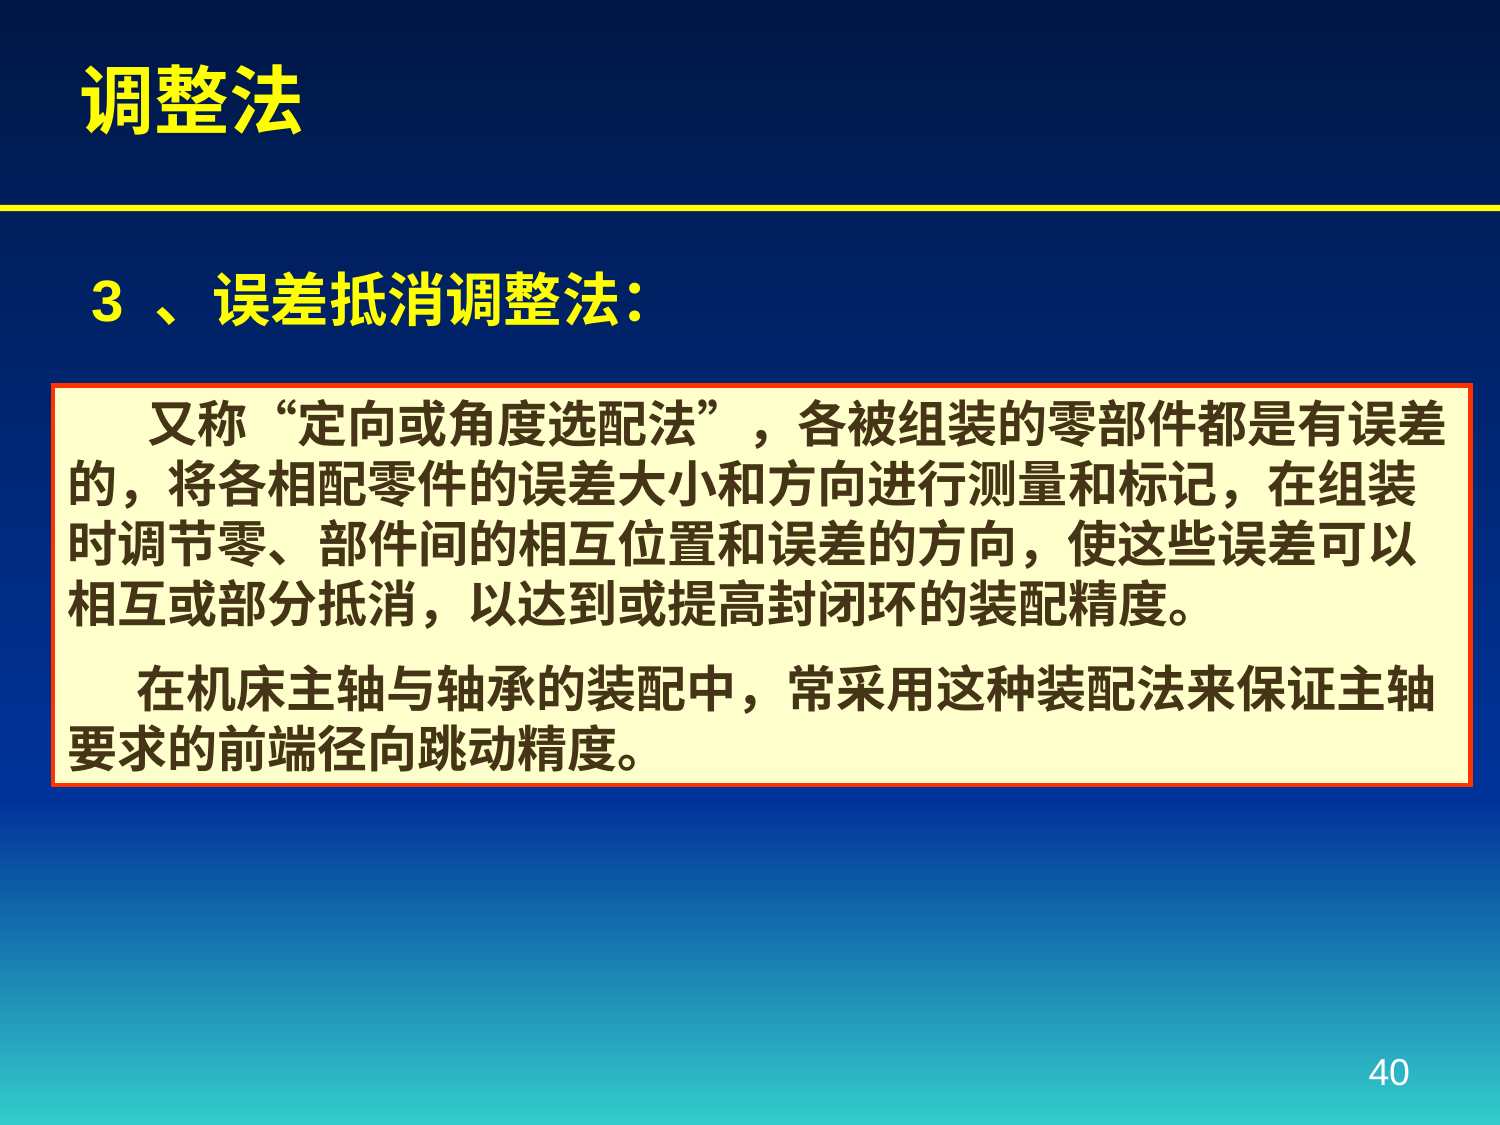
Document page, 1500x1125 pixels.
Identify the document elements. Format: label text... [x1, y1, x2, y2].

slide_number 40 [1074, 1024, 1426, 1101]
title 调整法 [64, 30, 1416, 167]
text_box 3 、误差抵消调整法： [76, 255, 751, 341]
text_box 又称“定向或角度选配法”，各被组装的零部件都是有误差的，将各相配零件的误差大小和方向进行测量和标记，在组装时调节零、部件间的相互位置和误差的方向，使这些误差可以相互或部分抵消，以达到或提高封闭环的装配精度。 在机床主轴与轴承的装配中，常采用这种装配法来保证主轴要求的前端径向跳动精度。 [53, 385, 1471, 786]
